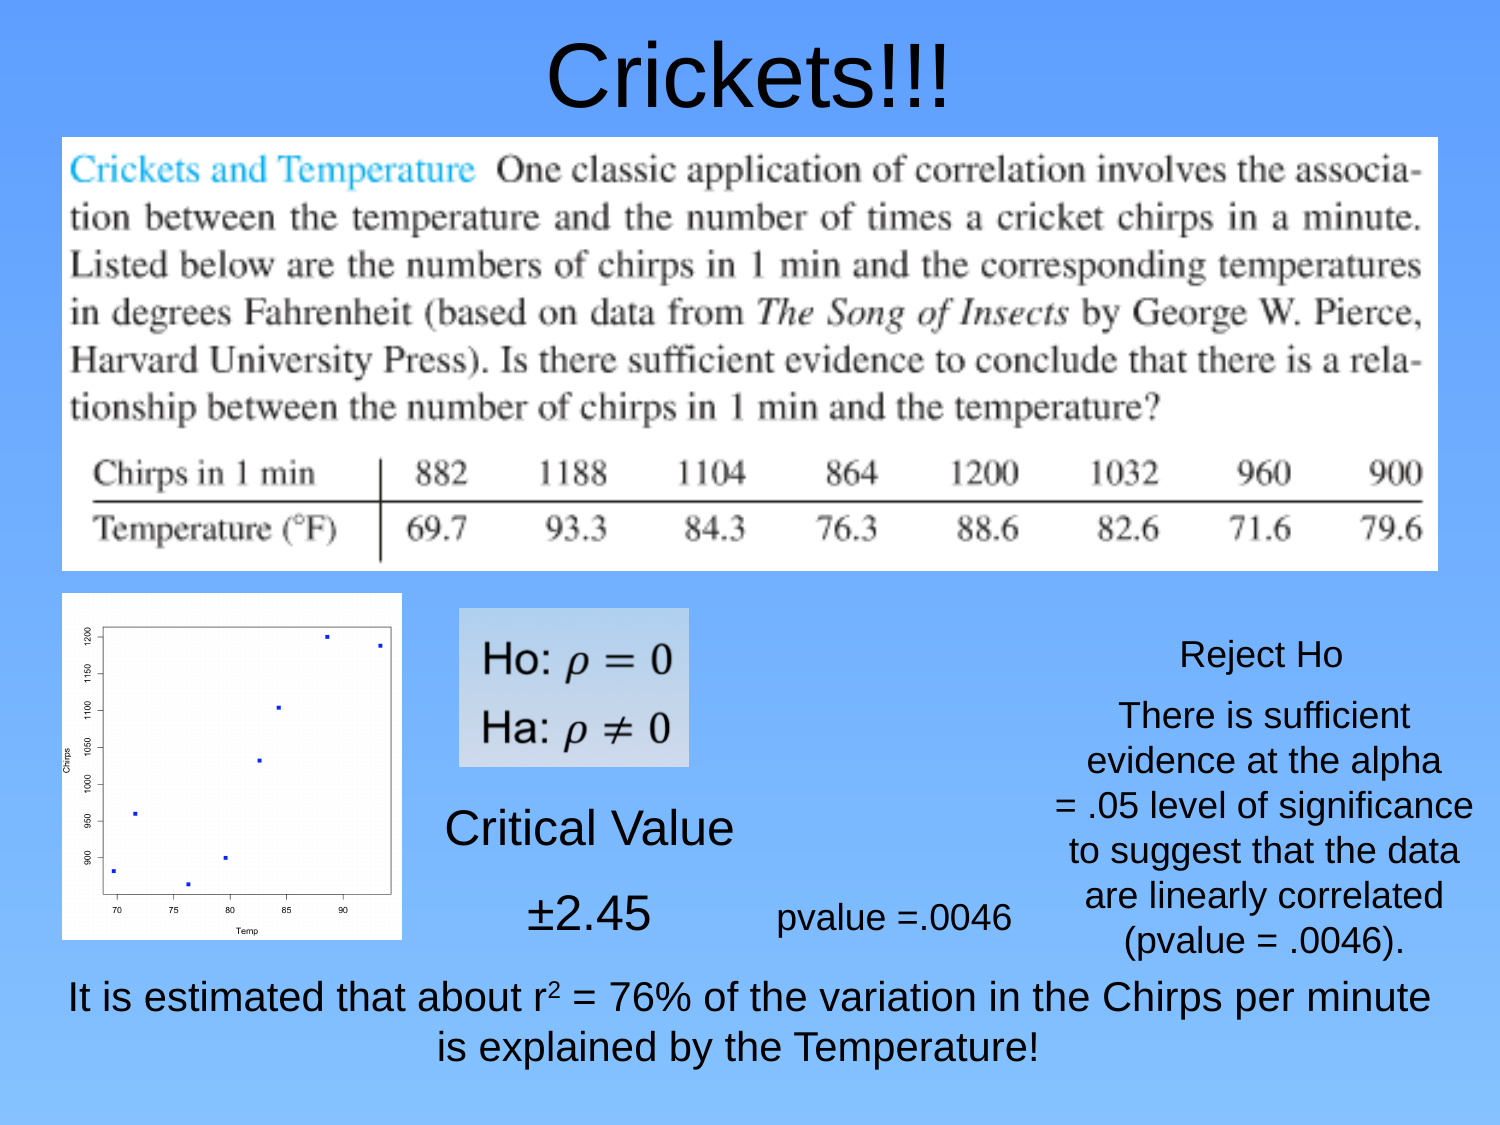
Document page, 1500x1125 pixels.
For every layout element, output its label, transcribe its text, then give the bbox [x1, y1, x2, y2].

text_box There is sufficient evidence at the alpha = .05 level of significance to suggest that the data are linearly correlated (pvalue = .0046). [1039, 683, 1490, 968]
text_box pvalue =.0046 [723, 885, 1076, 946]
text_box Reject Ho [1085, 622, 1438, 683]
picture [458, 608, 689, 767]
title Crickets!!! [75, 12, 1425, 130]
picture [62, 137, 1438, 571]
text_box It is estimated that about r2 = 76% of the variation in the Chirps per minute is explained by the Temperature! [37, 962, 1463, 1078]
text_box Critical Value ±2.45 [414, 787, 765, 948]
picture [62, 593, 402, 940]
